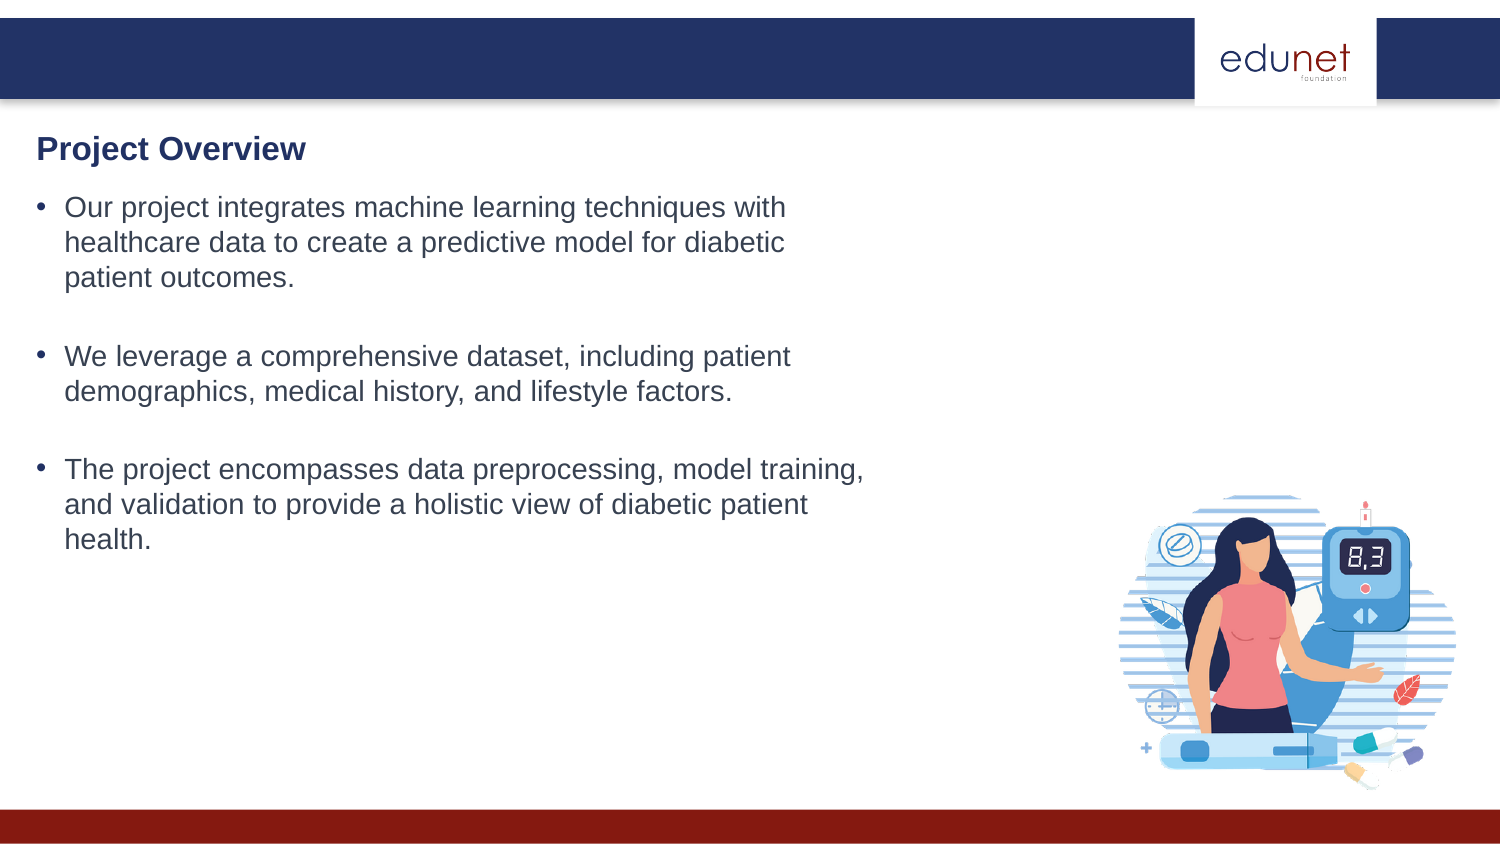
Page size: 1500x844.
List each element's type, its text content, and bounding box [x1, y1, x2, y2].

picture [1074, 470, 1500, 812]
title Project Overview [21, 111, 504, 165]
picture [1215, 38, 1356, 86]
text_box Our project integrates machine learning techniques with healthcare data to create a predictive model for diabetic patient outcomes. We leverage a comprehensive dataset, including patient demographics, medical history, and lifestyle factors. The project encompasses data preprocessing, model training, and validation to provide a holistic view of diabetic patient health. [20, 173, 890, 796]
